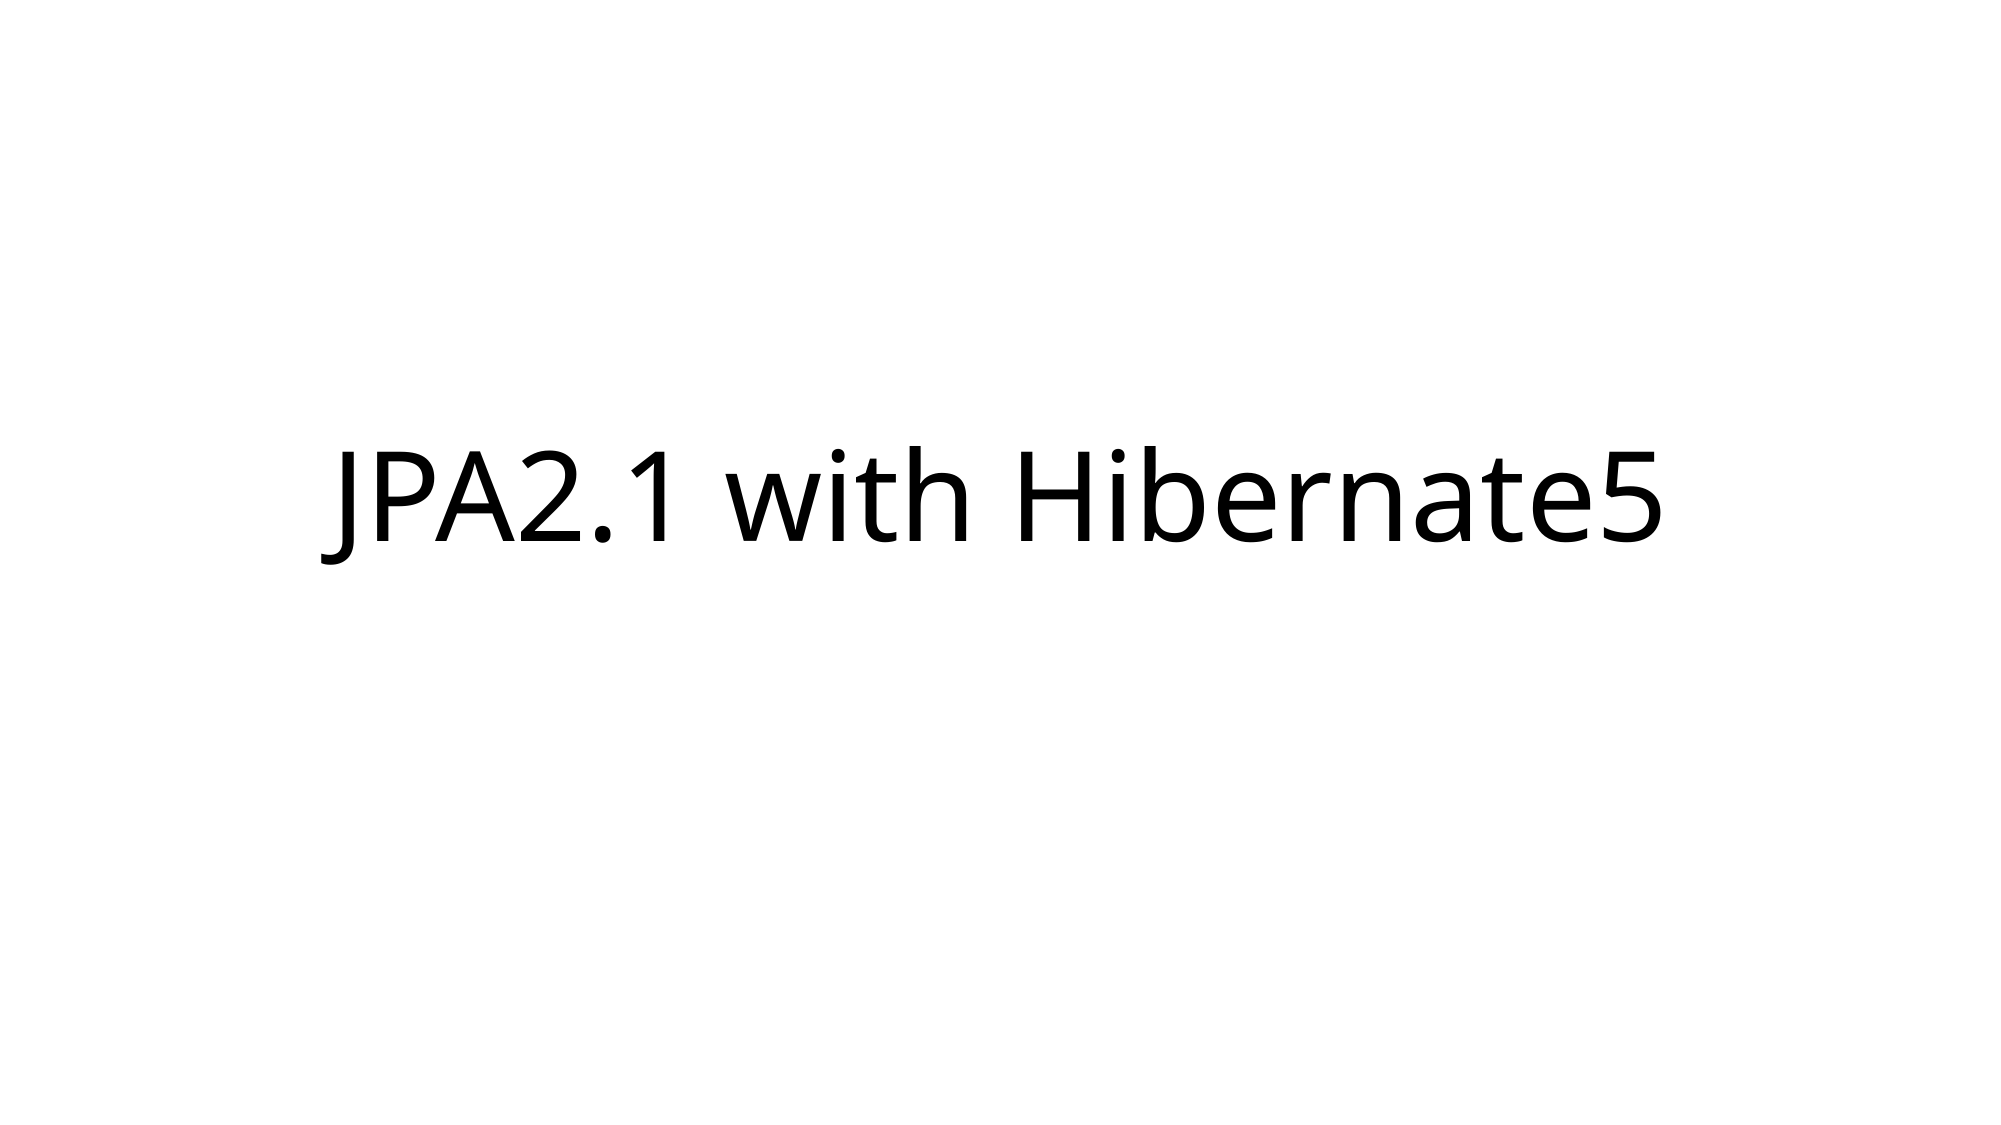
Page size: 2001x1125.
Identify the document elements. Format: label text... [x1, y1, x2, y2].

title JPA2.1 with Hibernate5 [249, 184, 1750, 576]
